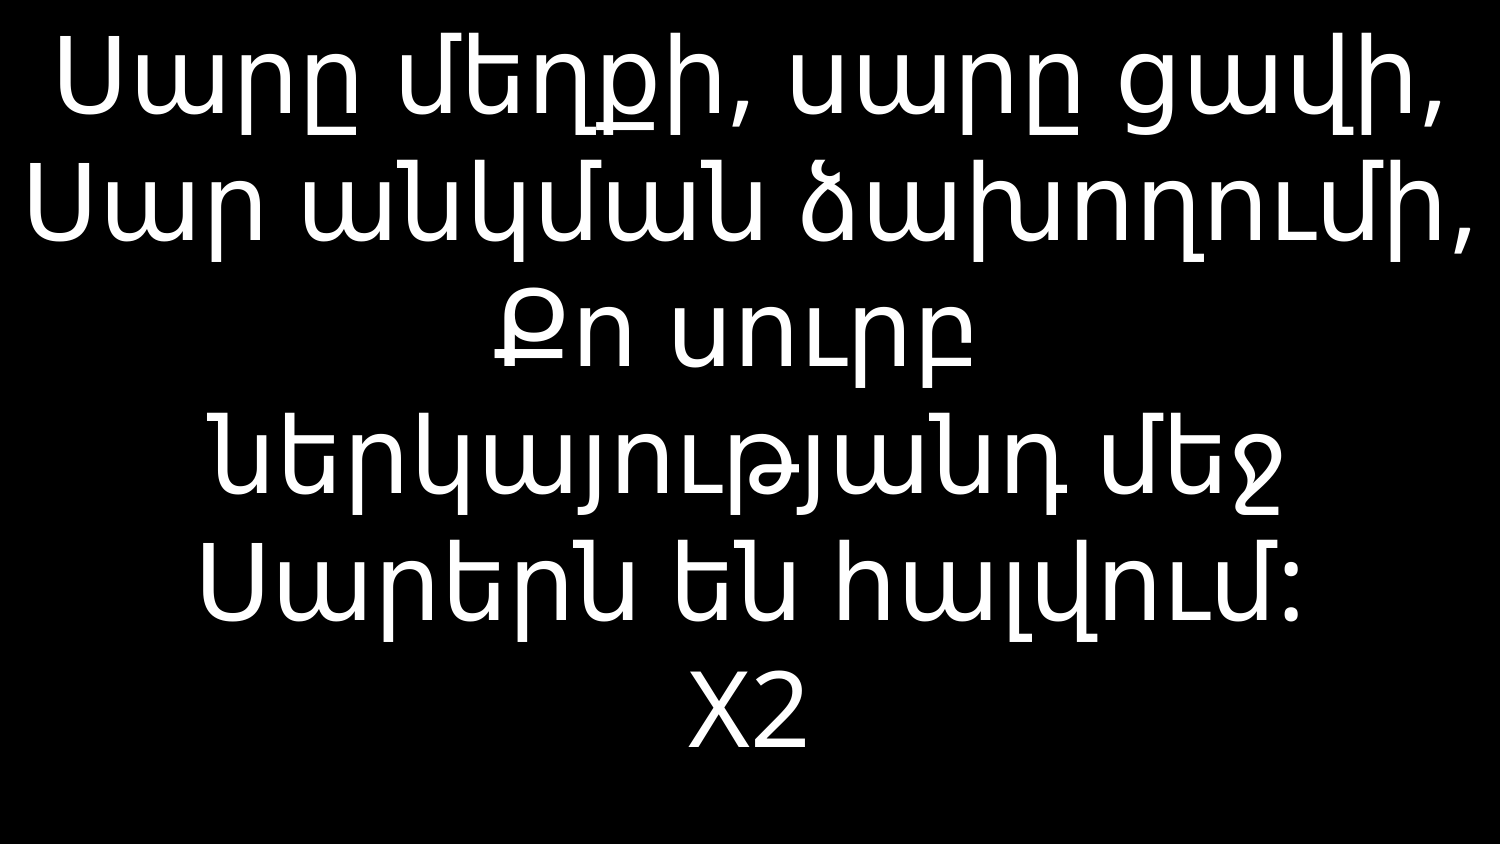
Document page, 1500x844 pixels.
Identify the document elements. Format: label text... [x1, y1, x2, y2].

title Սարը մեղքի, սարը ցավի, Սար անկման ձախողումի, Քո սուրբ ներկայությանդ մեջ Սարերն են հալվում: X2 [0, 0, 1500, 844]
